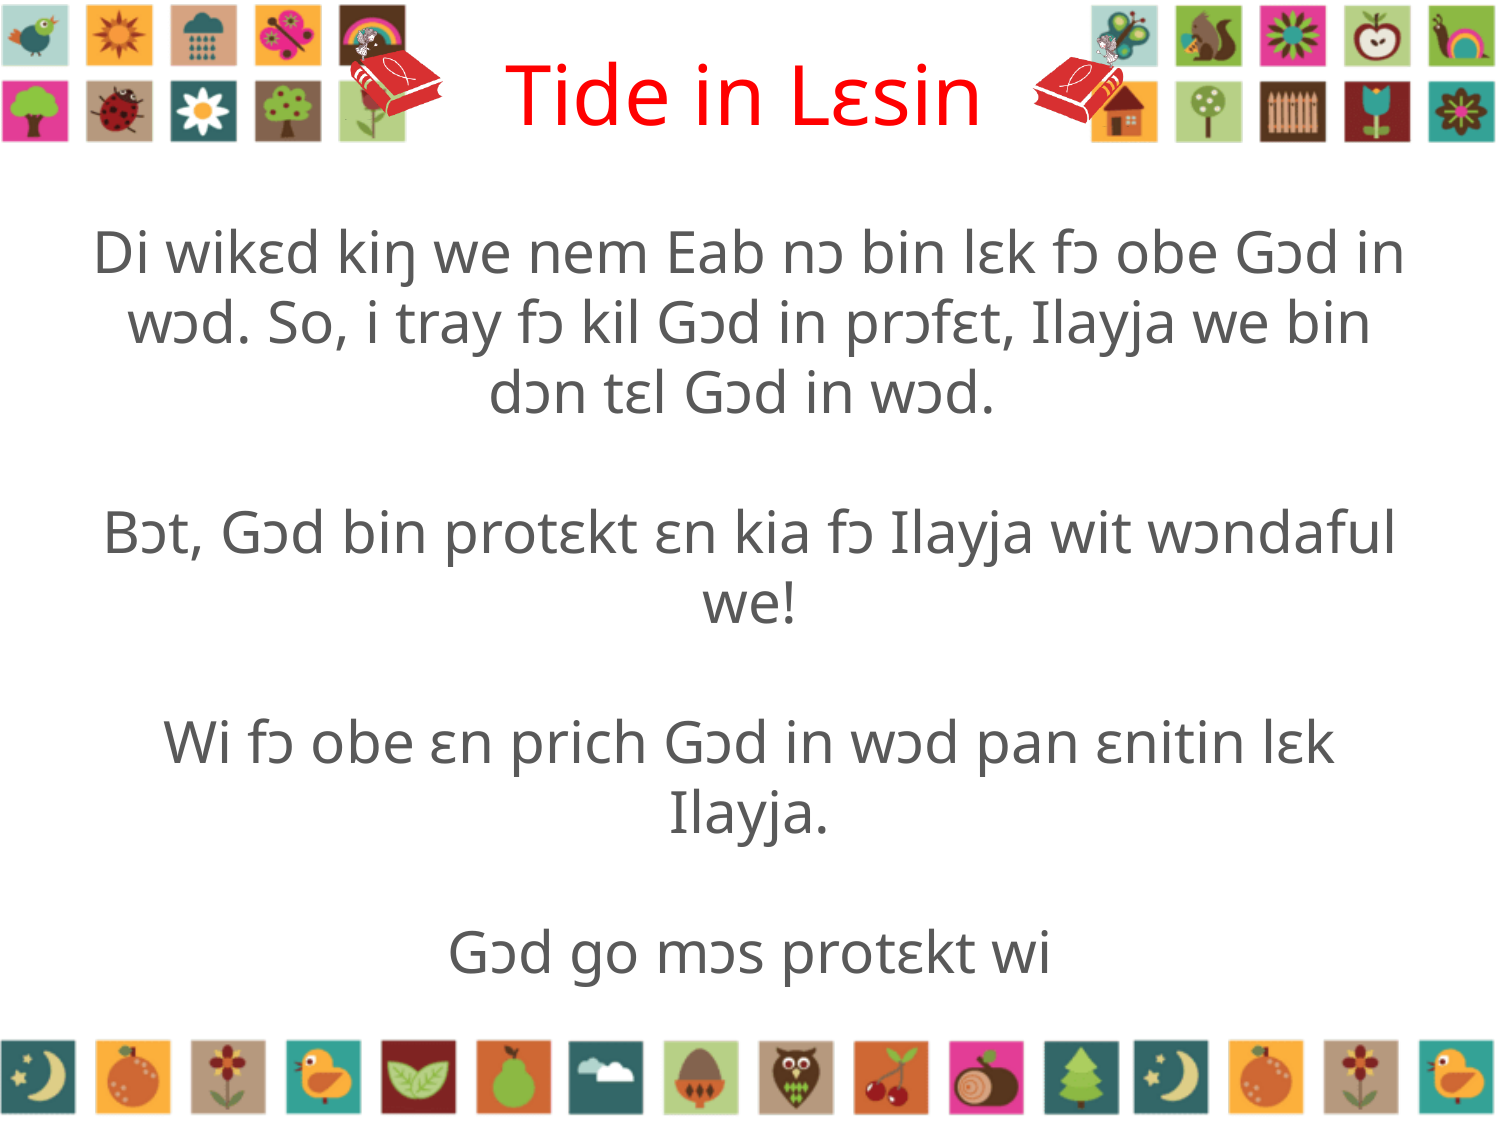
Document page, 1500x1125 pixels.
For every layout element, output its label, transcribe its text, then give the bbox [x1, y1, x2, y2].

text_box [0, 1028, 1500, 1118]
picture [0, 3, 475, 150]
text_box Di wikɛd kiŋ we nem Eab nɔ bin lɛk fɔ obe Gɔd in wɔd. So, i tray fɔ kil Gɔd in prɔfɛt, Ilayja we bin dɔn tɛl Gɔd in wɔd. Bɔt, Gɔd bin protɛkt ɛn kia fɔ Ilayja wit wɔndaful we! Wi fɔ obe ɛn prich Gɔd in wɔd pan ɛnitin lɛk Ilayja. Gɔd go mɔs protɛkt wi [76, 208, 1424, 1027]
picture [1001, 3, 1500, 150]
text_box Tide in Lɛsin [424, 35, 1078, 150]
